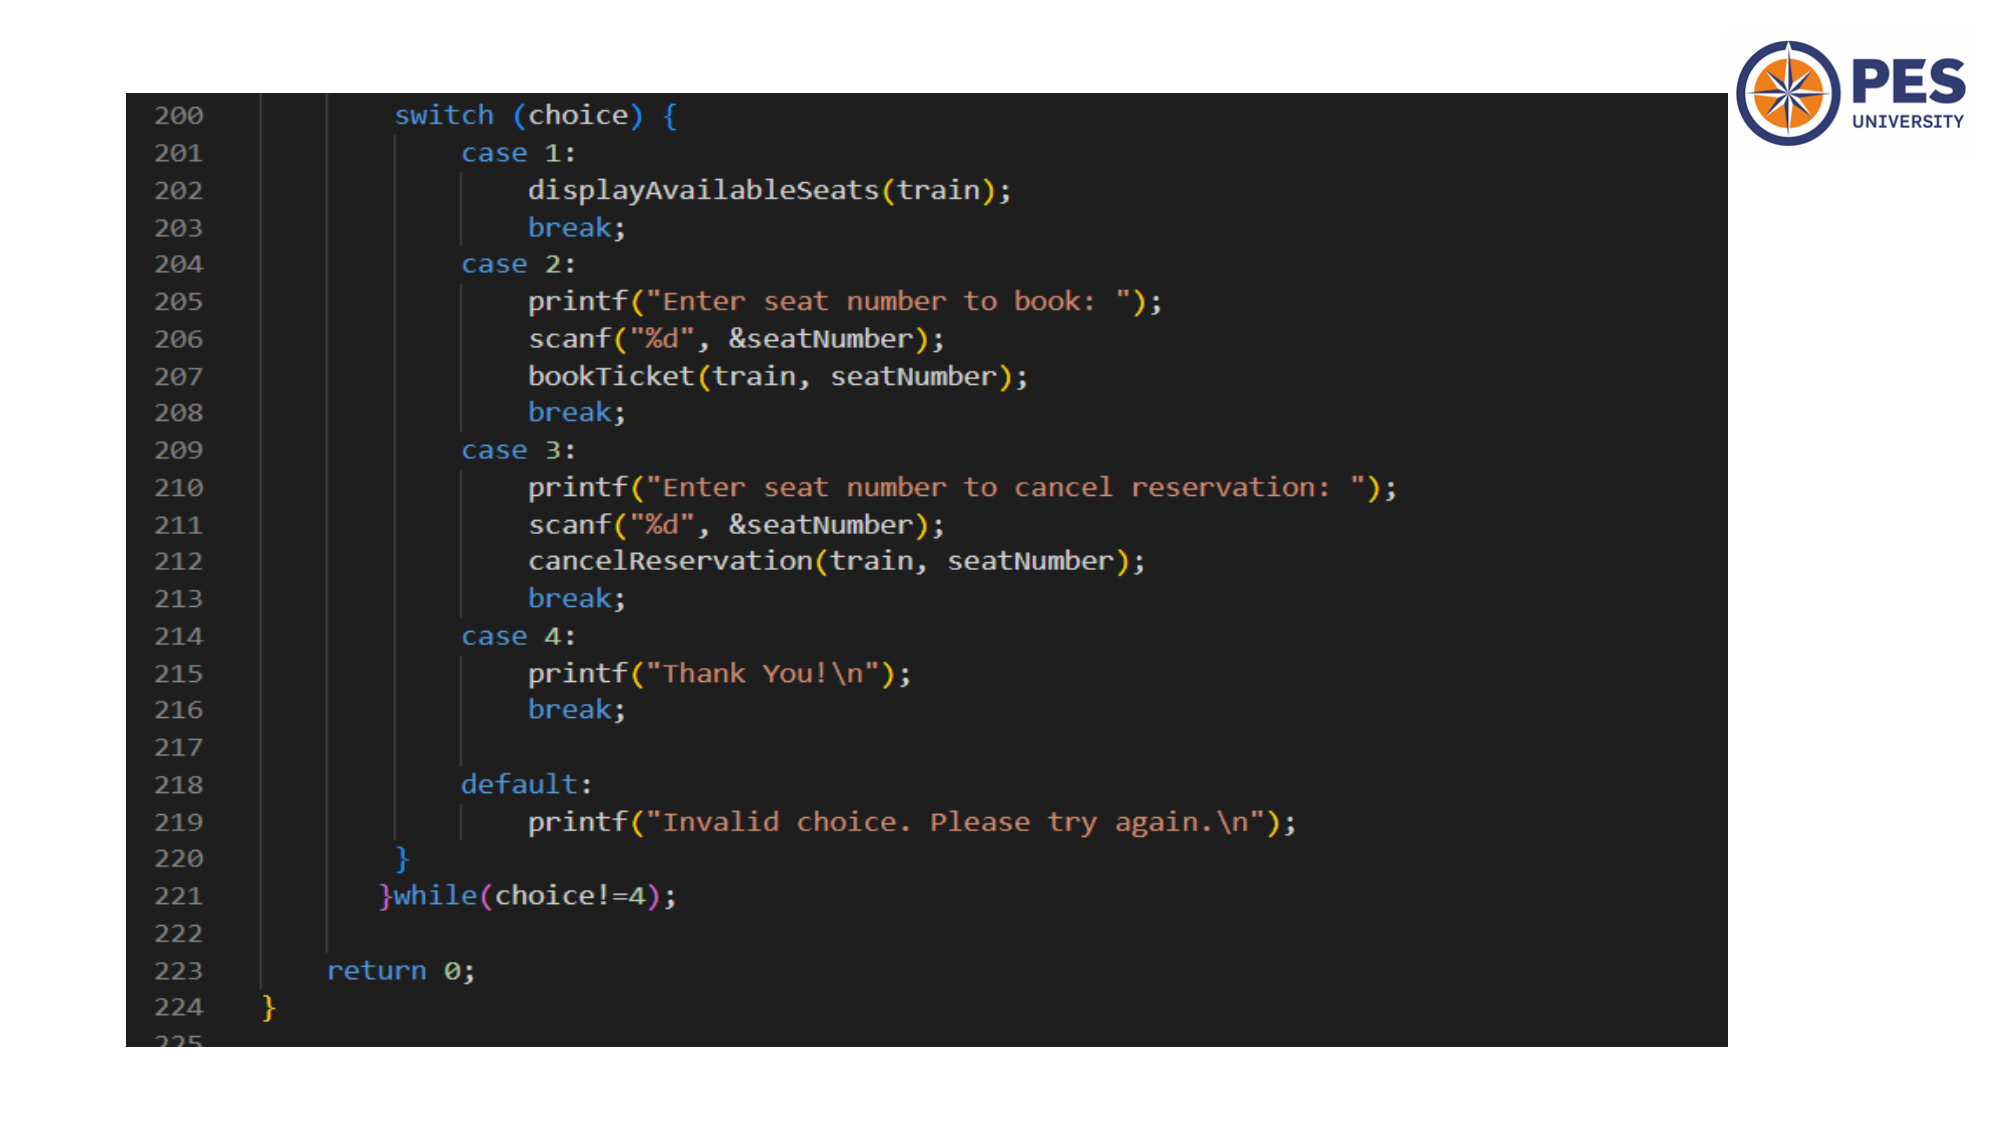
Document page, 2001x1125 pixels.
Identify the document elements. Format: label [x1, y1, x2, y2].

picture [126, 28, 1978, 1047]
